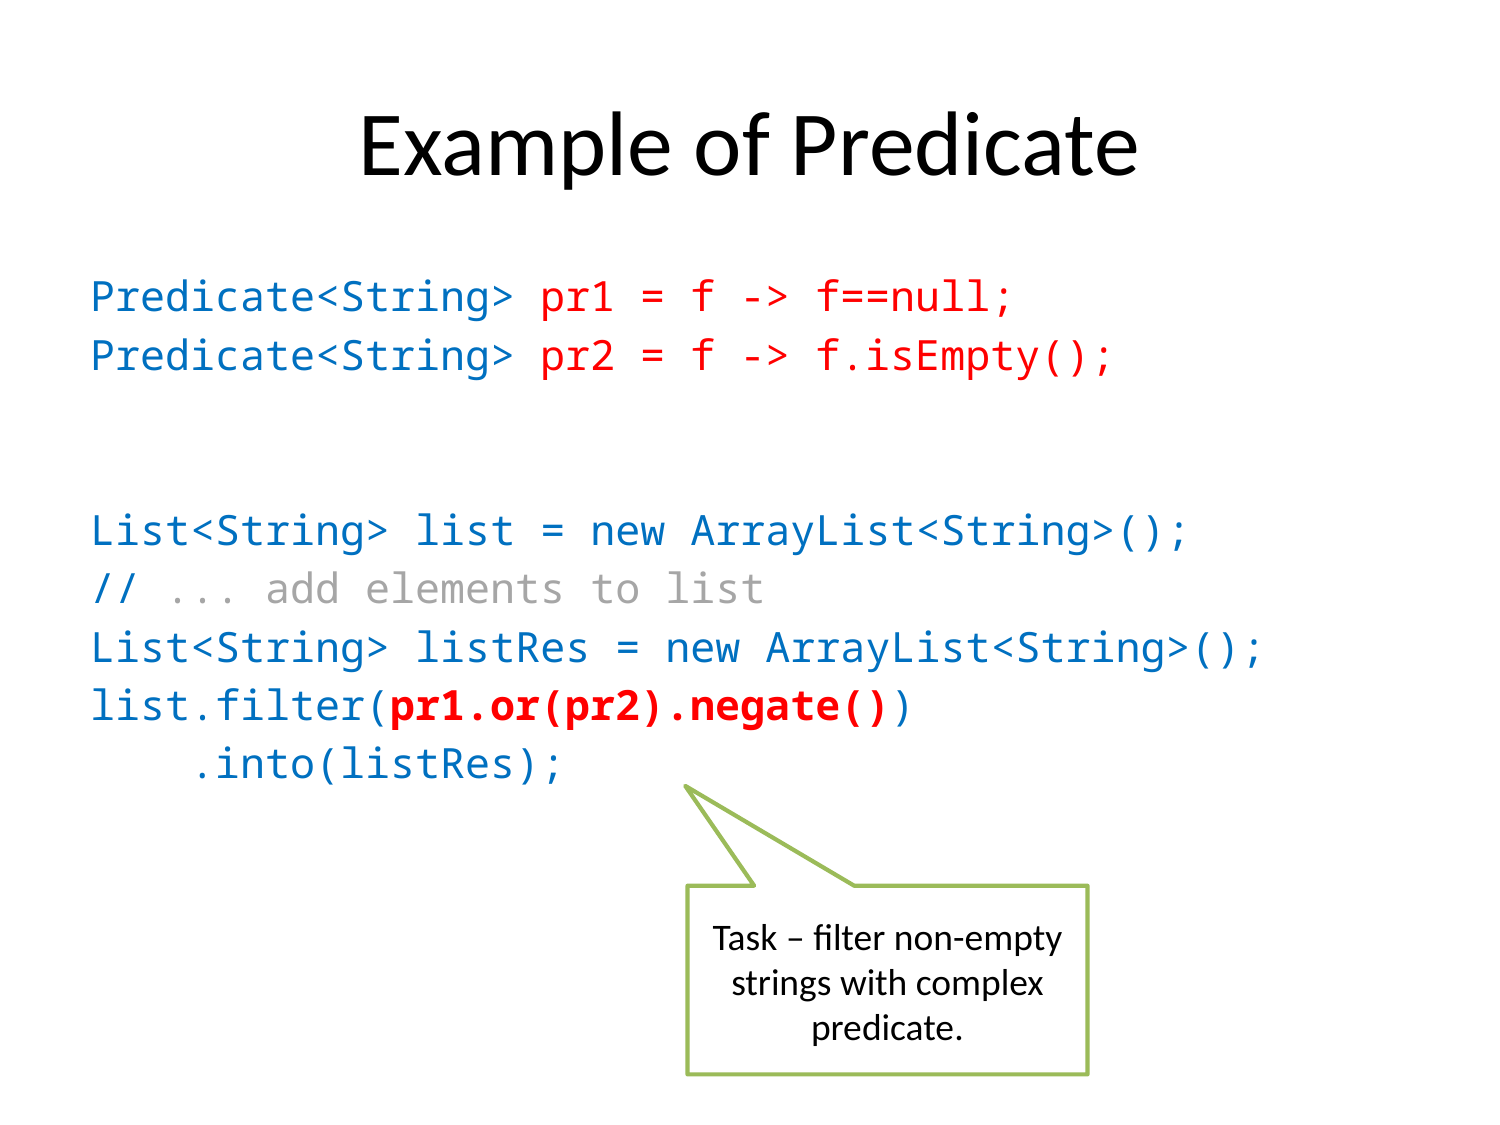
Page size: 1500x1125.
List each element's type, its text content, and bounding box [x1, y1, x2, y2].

list Predicate<String> pr1 = f -> f==null; Predicate<String> pr2 = f -> f.isEmpty(); List<String> list = new ArrayList<String>(); // ... add elements to list List<String> listRes = new ArrayList<String>(); list.filter(pr1.or(pr2).negate()) .into(listRes); [75, 262, 1425, 1005]
text_box Task – filter non-empty strings with complex predicate. [683, 784, 1090, 1077]
title Example of Predicate [75, 45, 1425, 233]
